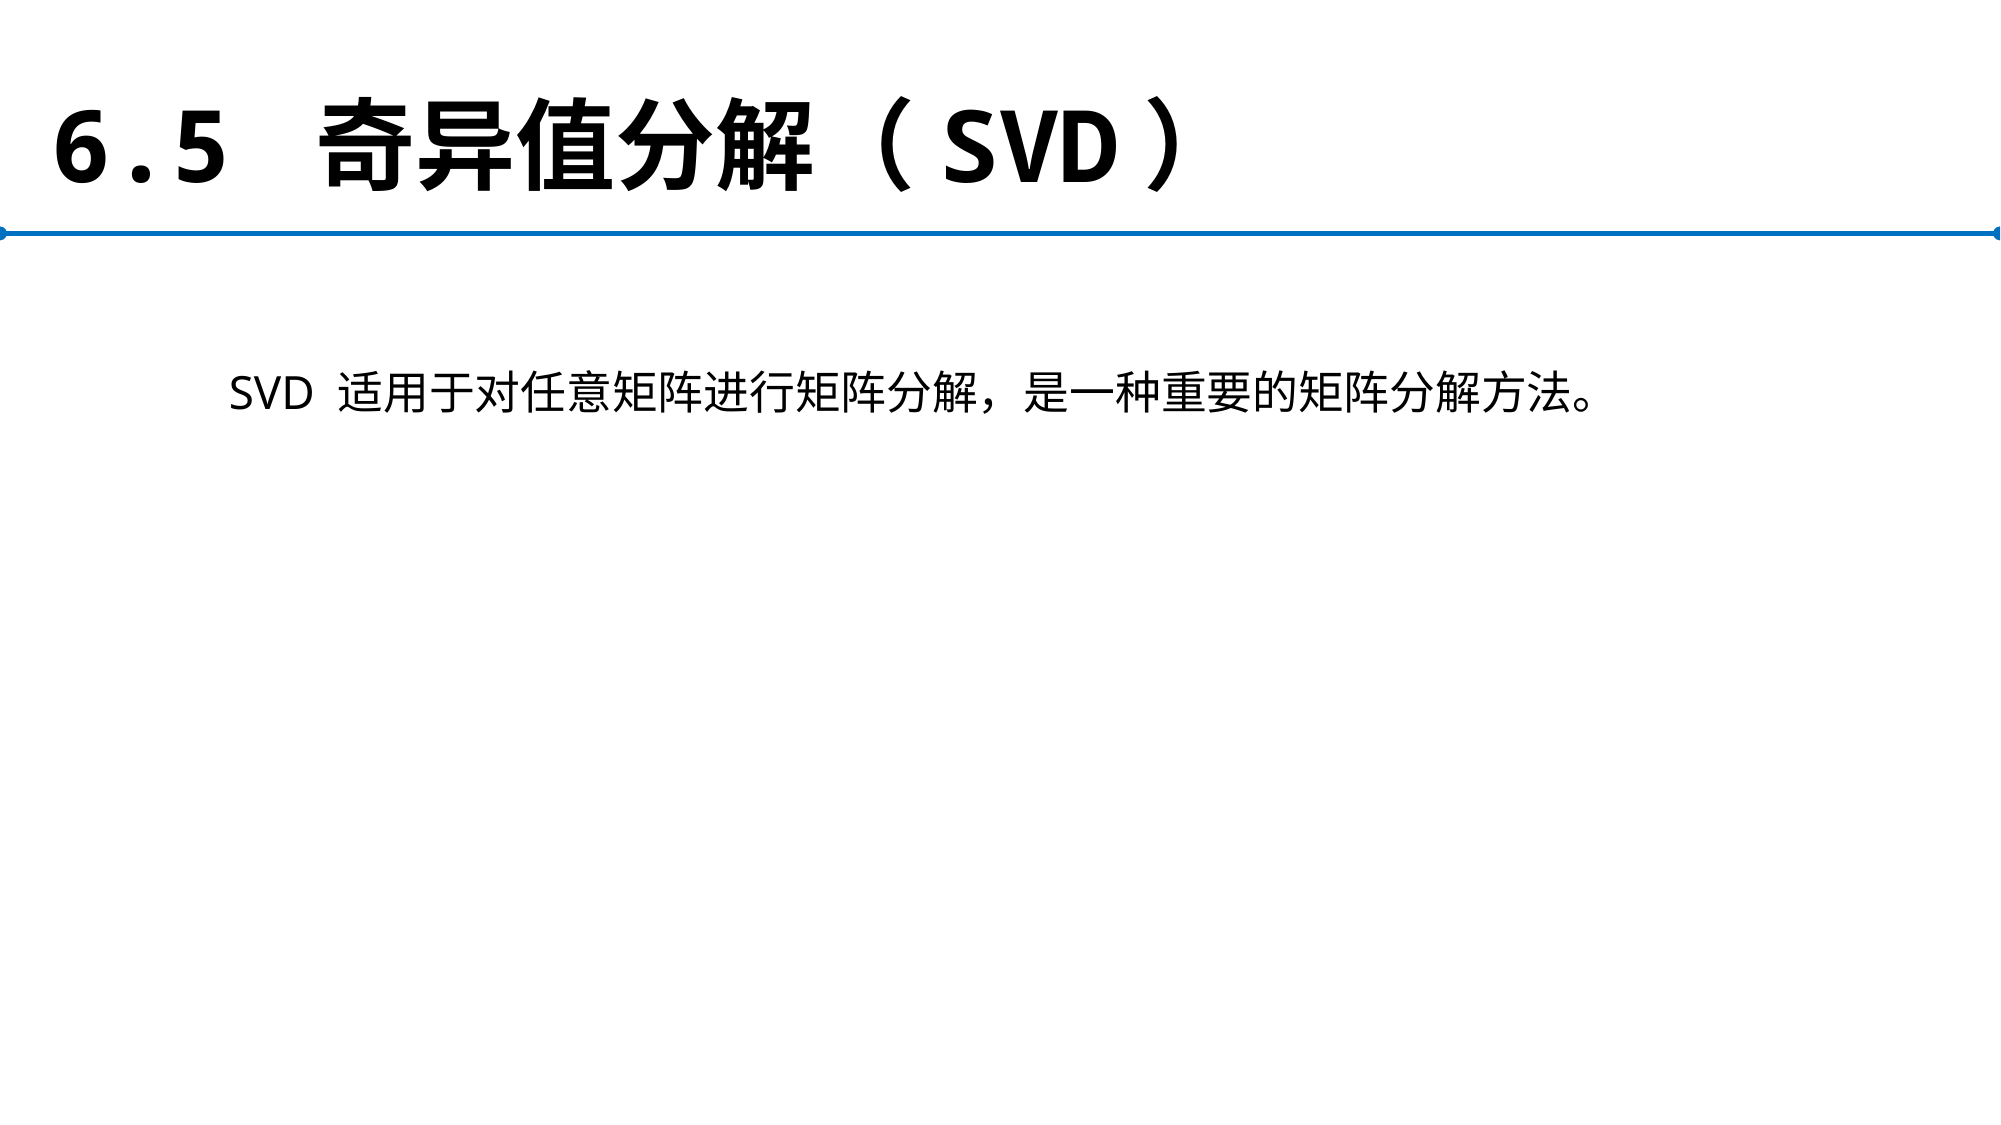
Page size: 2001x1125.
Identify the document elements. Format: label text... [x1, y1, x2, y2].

title 6.5 奇异值分解（SVD） [36, 41, 1863, 260]
text_box SVD 适用于对任意矩阵进行矩阵分解，是一种重要的矩阵分解方法。 [125, 329, 1836, 427]
